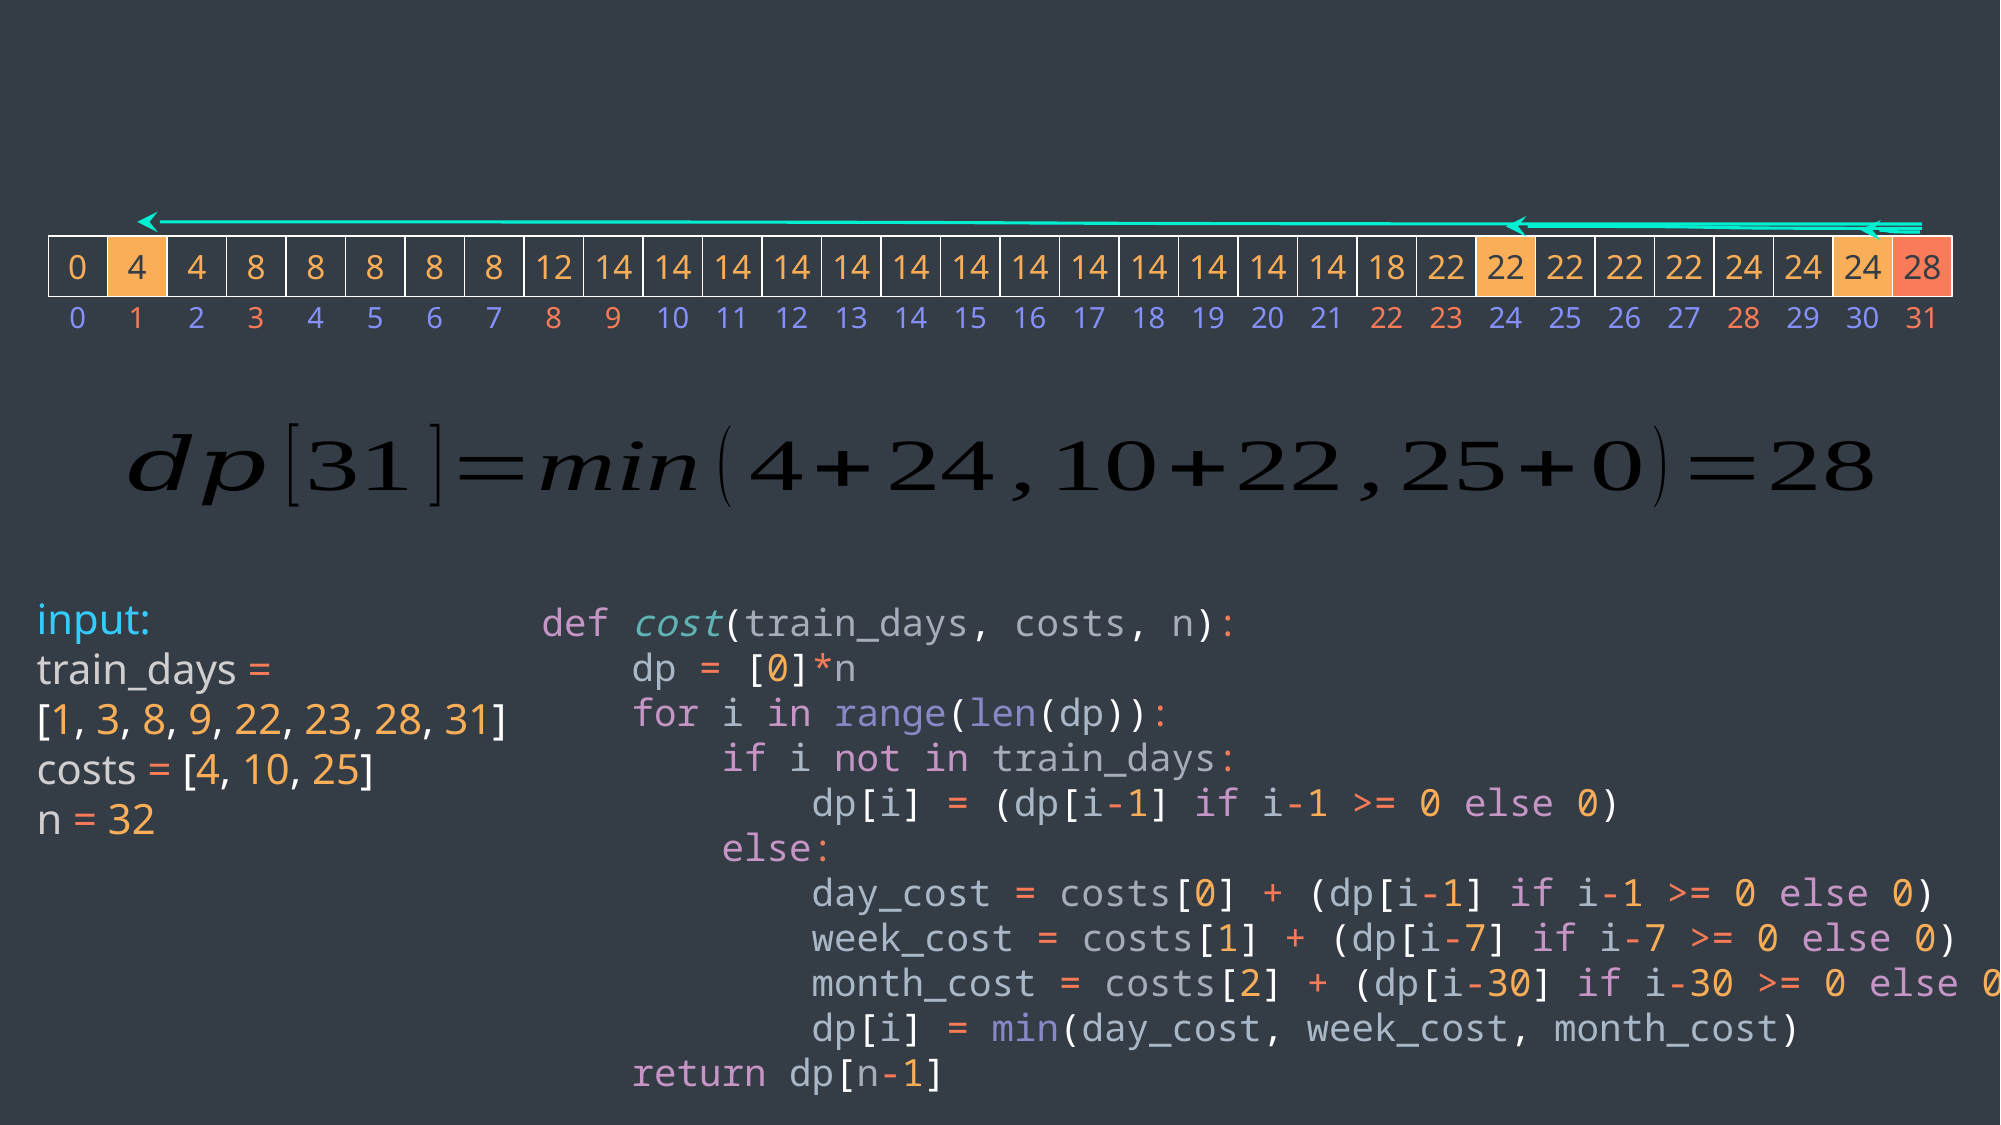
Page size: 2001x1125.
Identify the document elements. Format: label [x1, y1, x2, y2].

text_box [0, 0, 2000, 1116]
text_box [21, 585, 524, 850]
